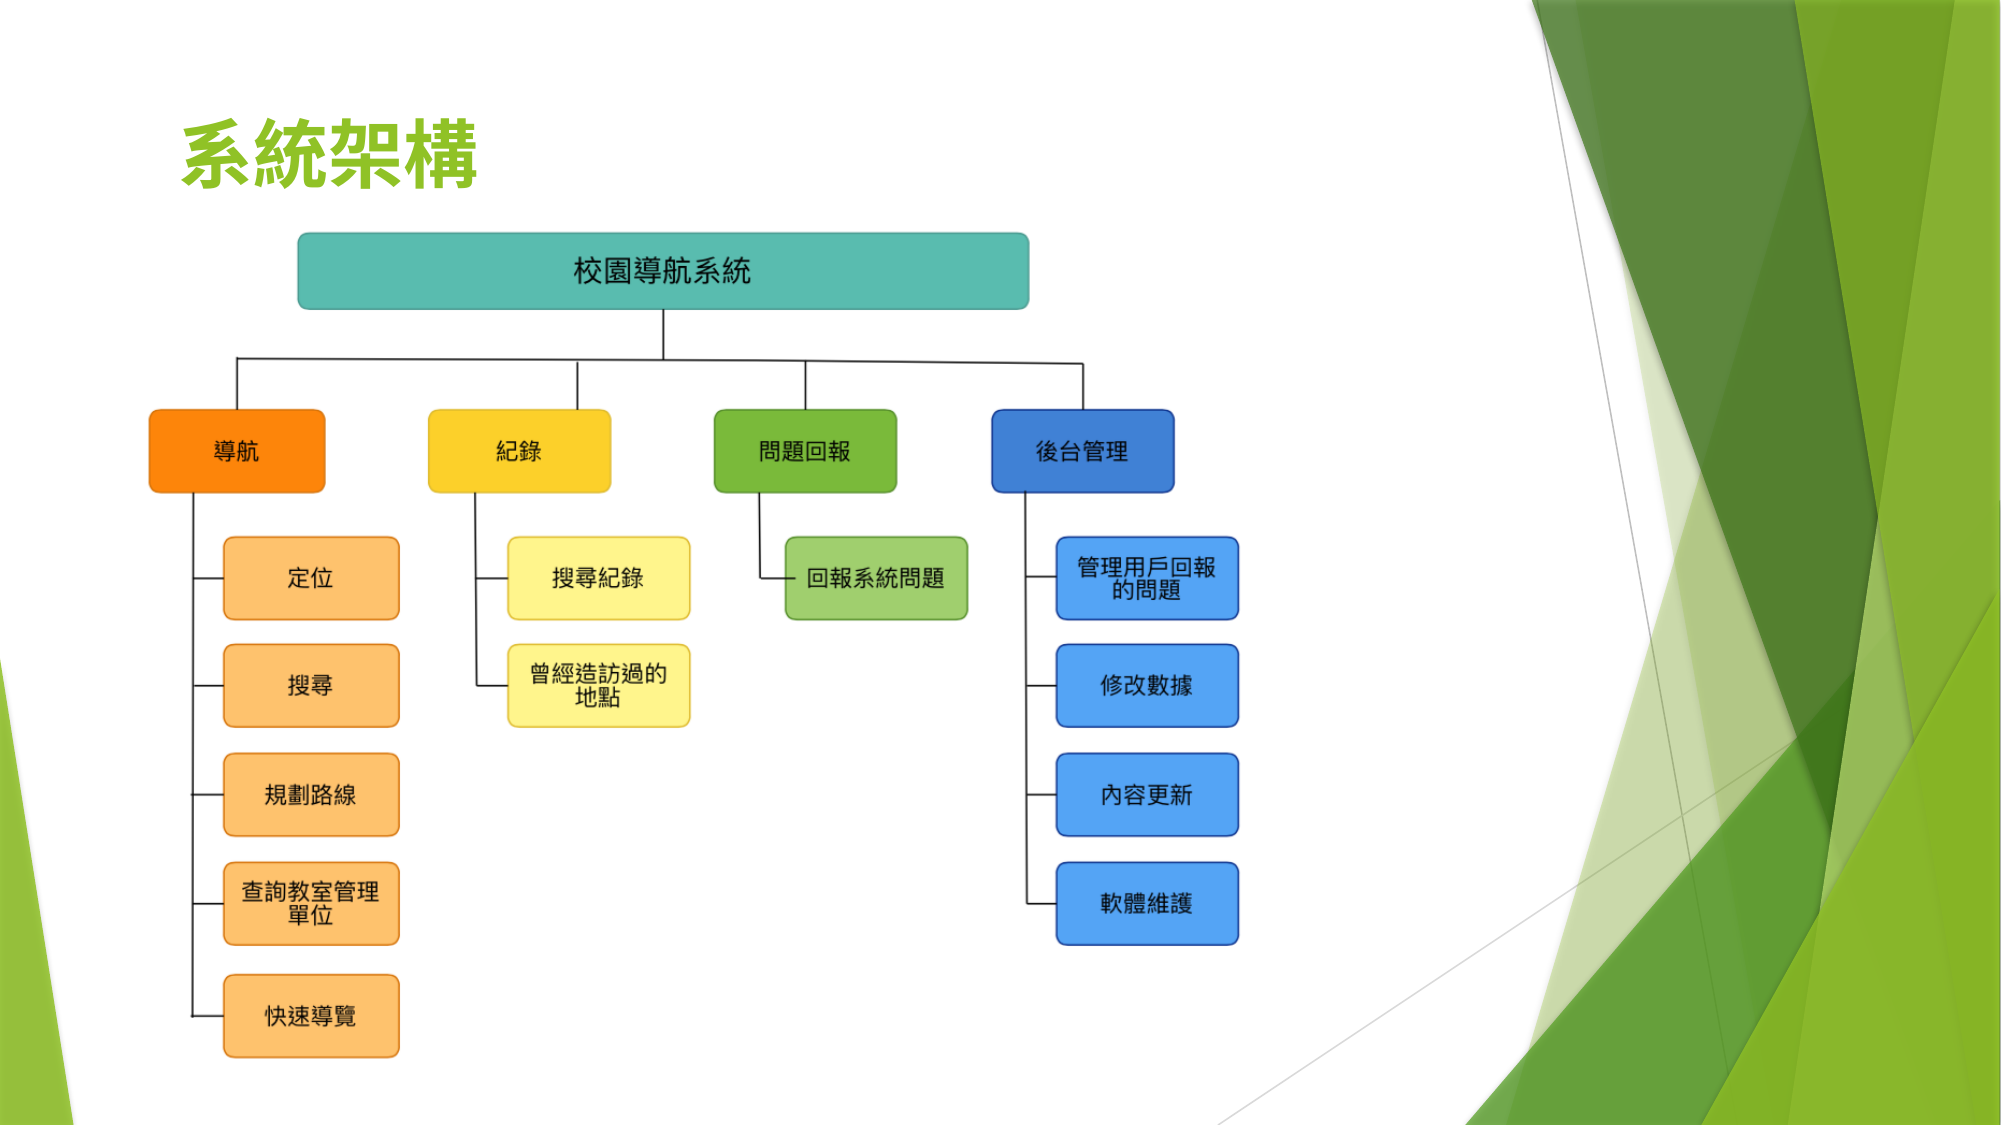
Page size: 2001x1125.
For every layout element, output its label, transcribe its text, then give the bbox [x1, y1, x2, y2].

title 系統架構 [111, 99, 1522, 317]
picture [110, 207, 1280, 1079]
